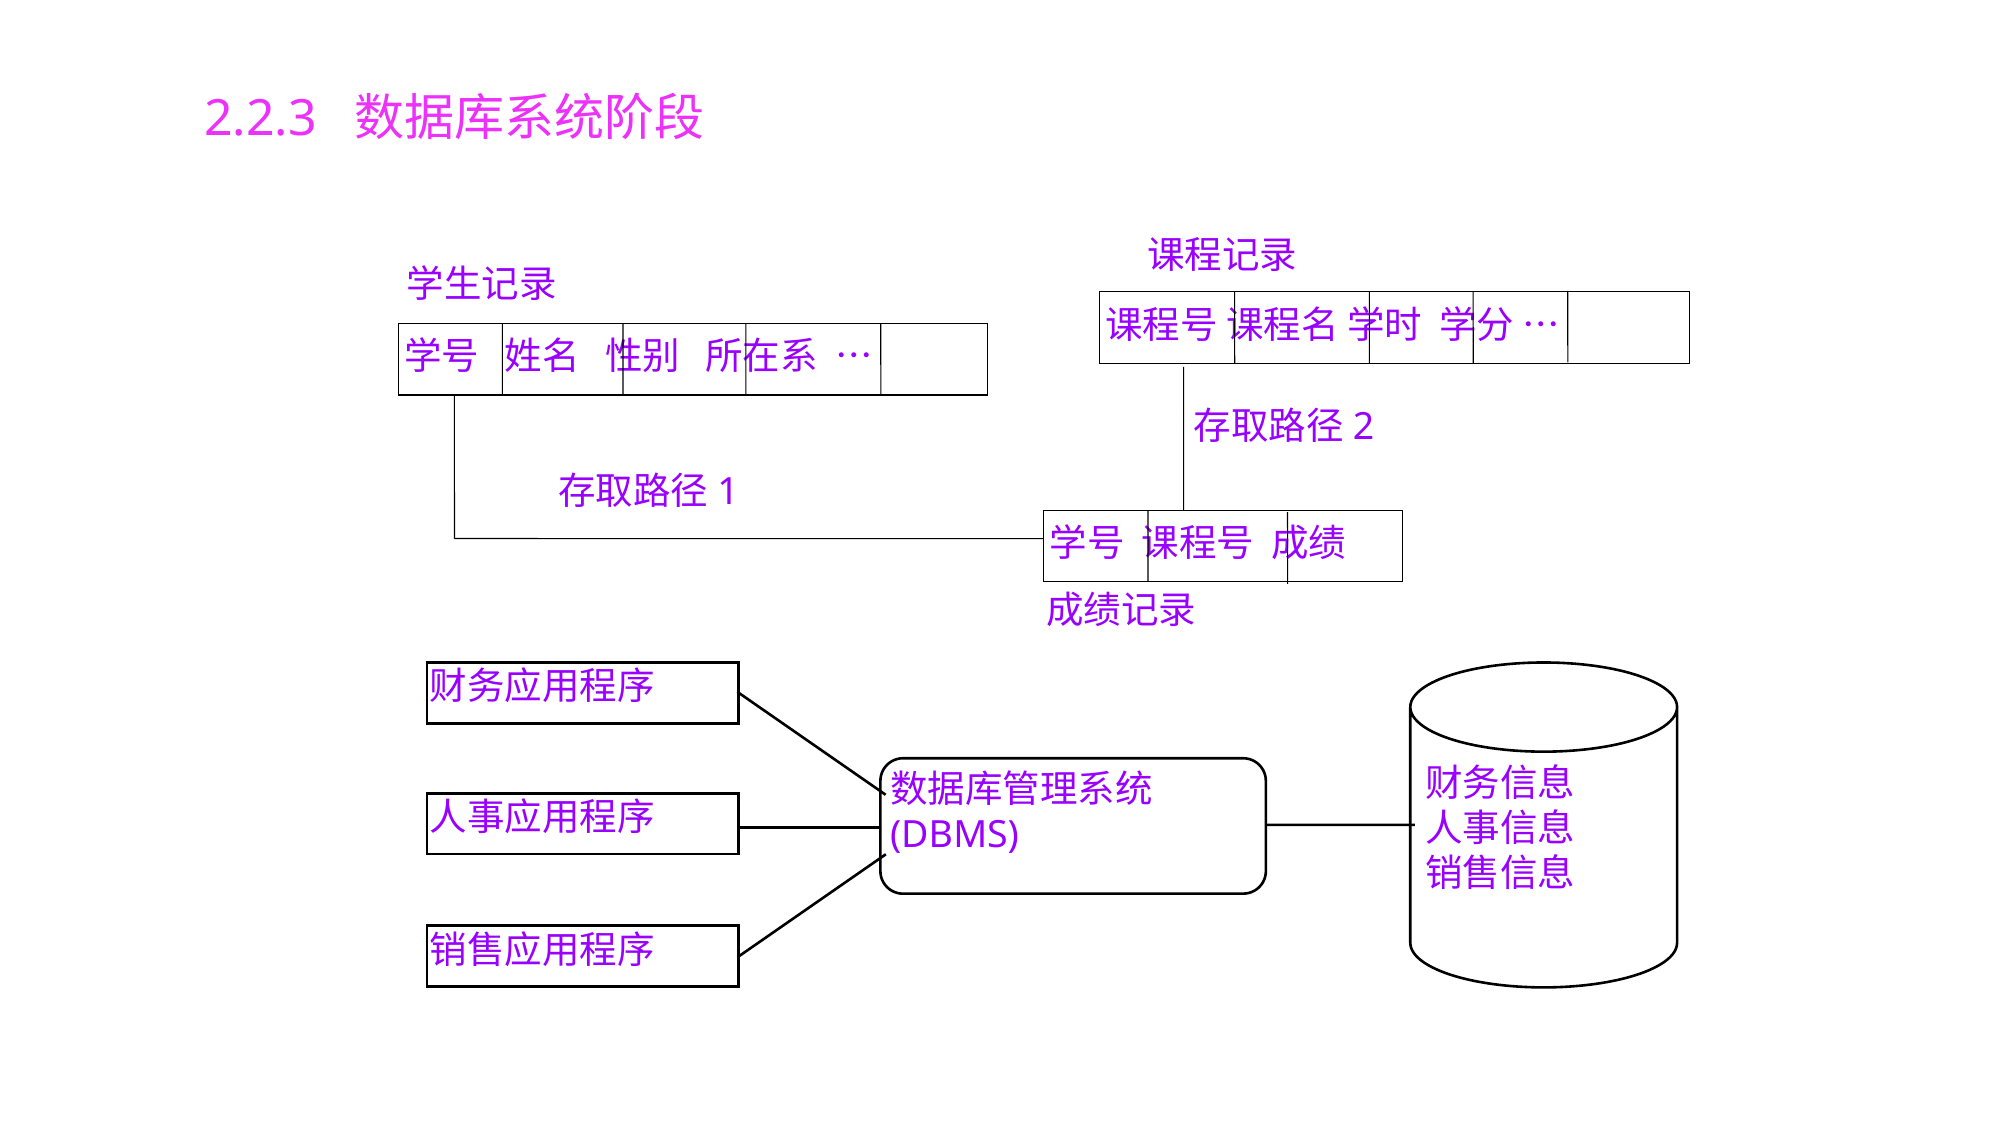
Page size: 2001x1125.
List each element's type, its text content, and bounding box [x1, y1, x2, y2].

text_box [398, 230, 1690, 658]
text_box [427, 662, 1678, 988]
text_box 2.2.3 数据库系统阶段 [189, 78, 720, 154]
